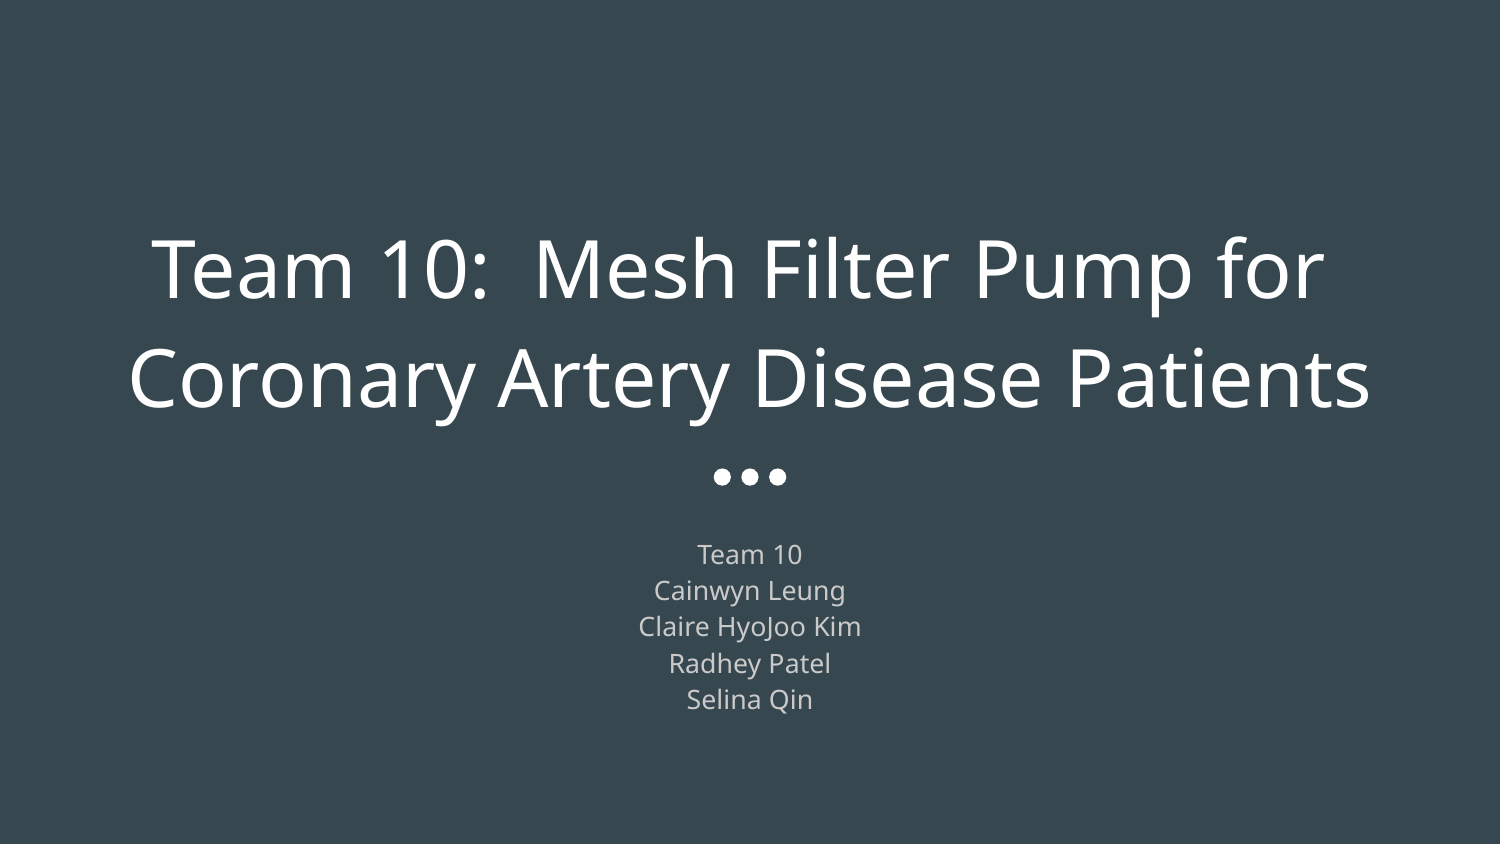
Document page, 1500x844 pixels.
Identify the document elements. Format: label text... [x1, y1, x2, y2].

title Team 10: Mesh Filter Pump for Coronary Artery Disease Patients [110, 162, 1390, 447]
subtitle Team 10 Cainwyn Leung Claire HyoJoo Kim Radhey Patel Selina Qin [110, 520, 1390, 734]
